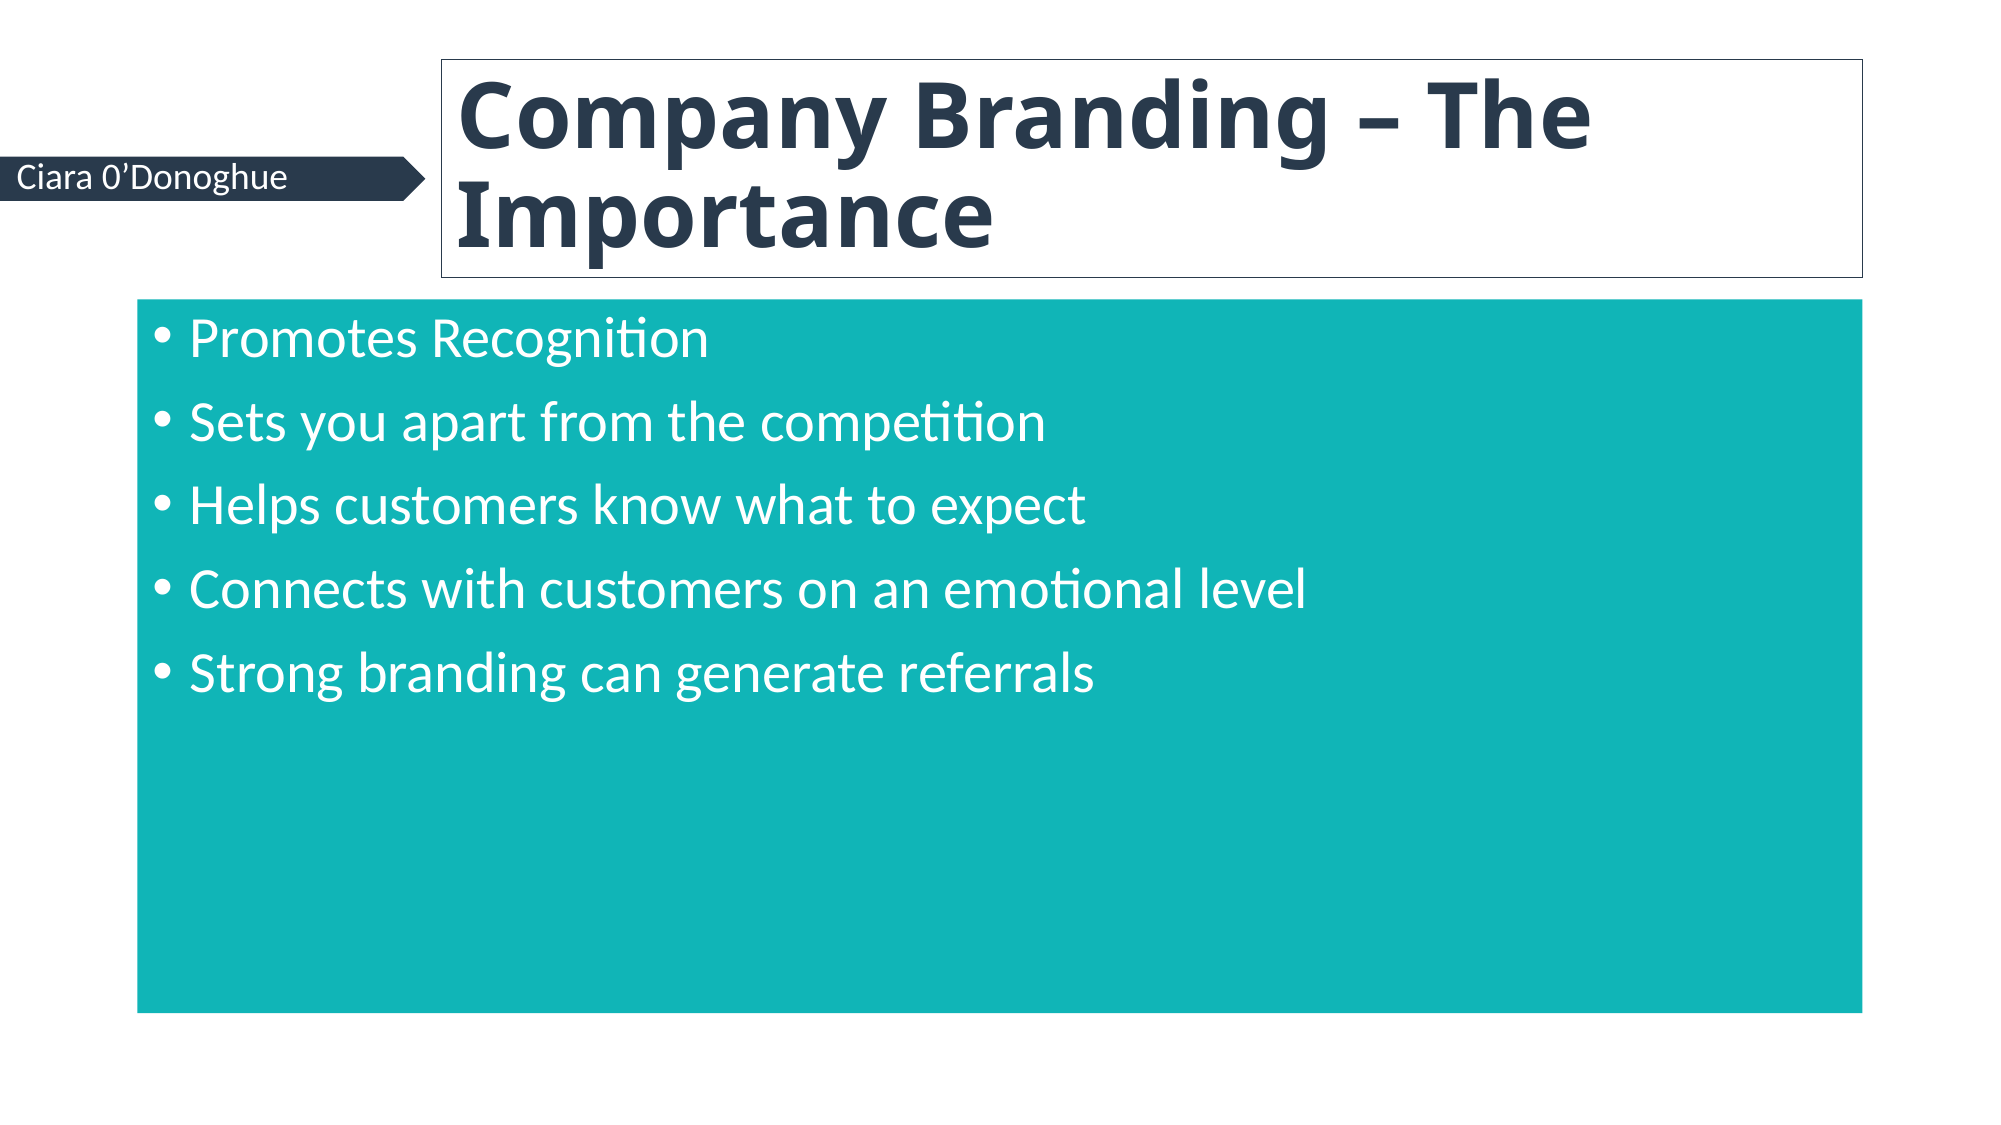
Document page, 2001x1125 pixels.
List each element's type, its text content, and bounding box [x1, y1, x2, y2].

text_box Ciara 0’Donoghue [1, 144, 304, 205]
title Company Branding – The Importance [441, 59, 1863, 278]
list Promotes Recognition Sets you apart from the competition Helps customers know what to expect Connects with customers on an emotional level Strong branding can generate referrals [137, 299, 1863, 1014]
